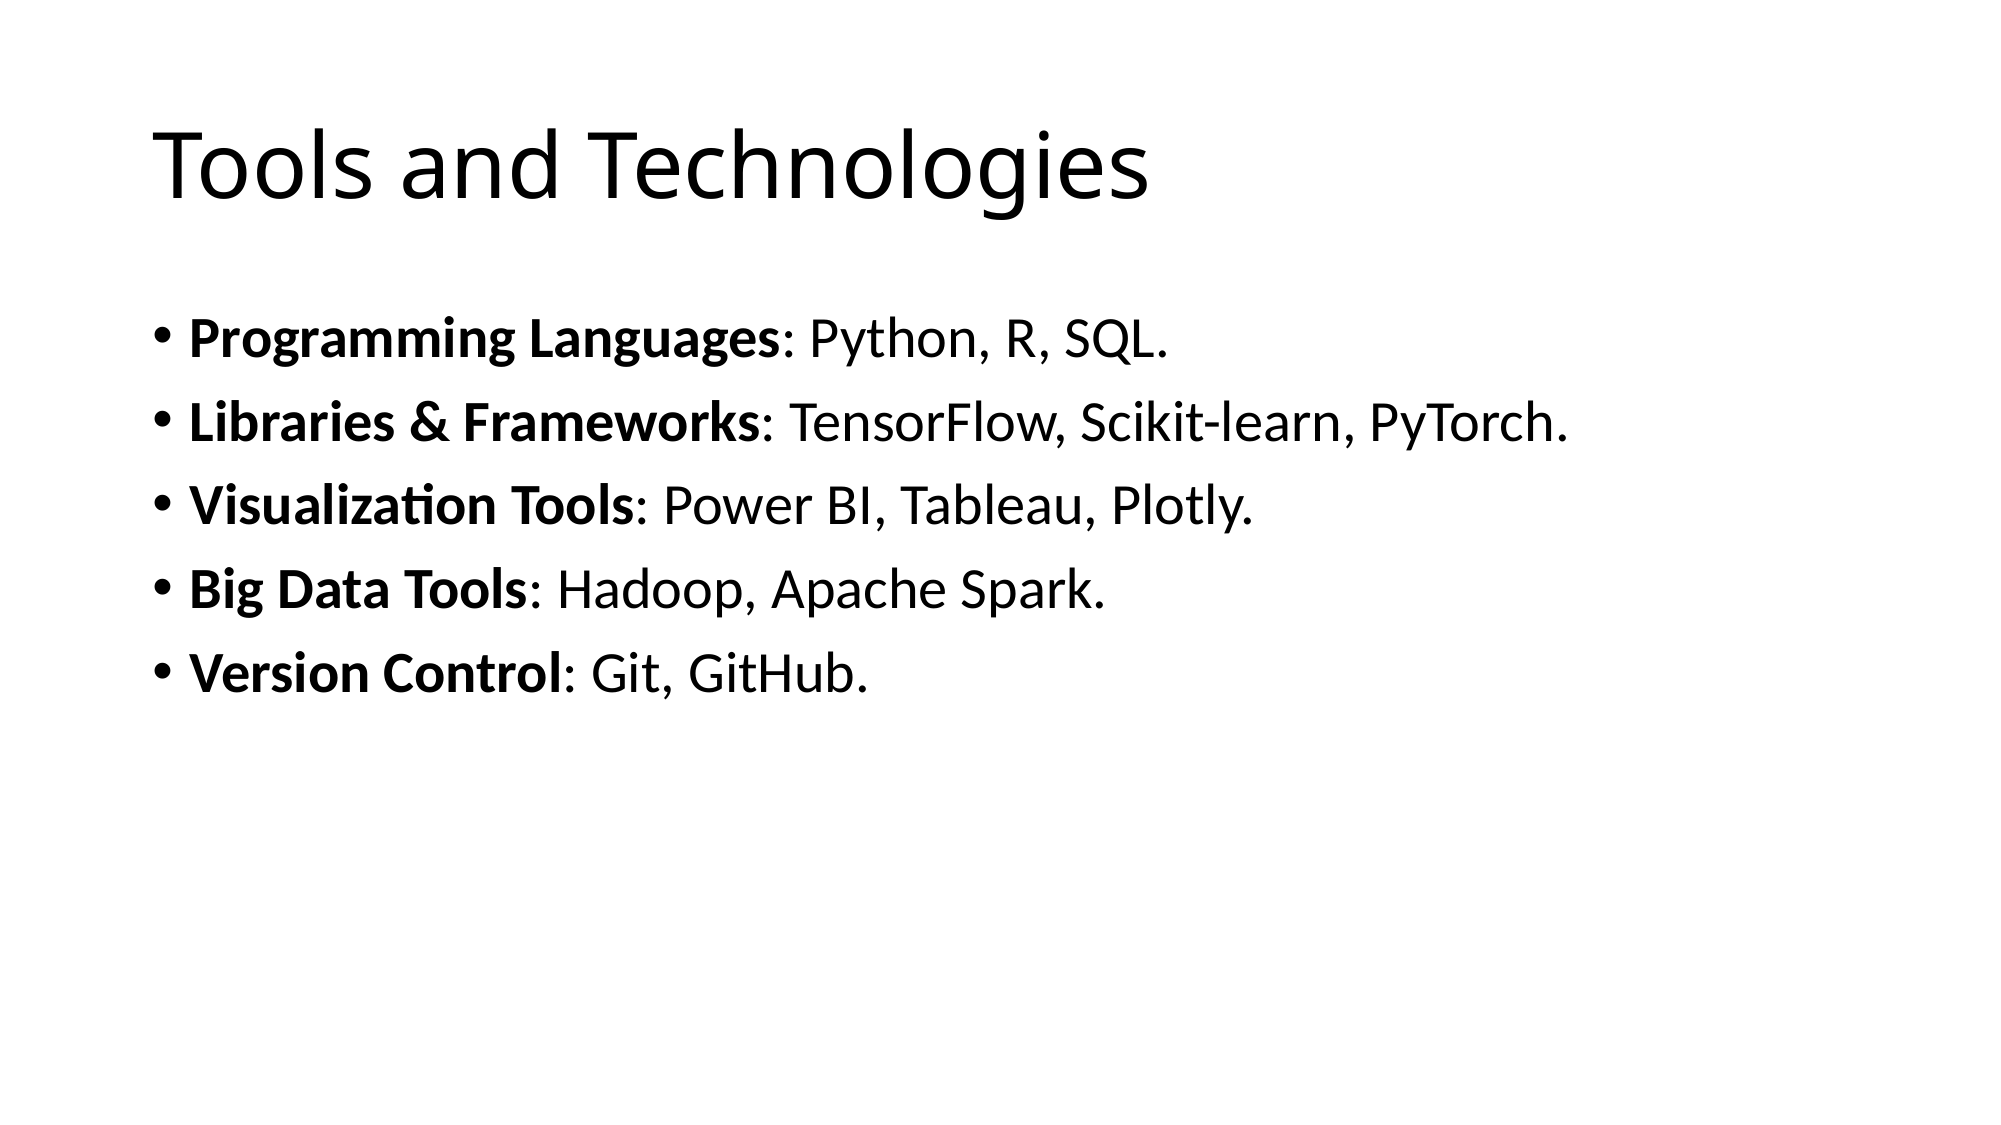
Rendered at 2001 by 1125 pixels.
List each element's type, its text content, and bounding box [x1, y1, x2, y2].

title Tools and Technologies [137, 59, 1863, 278]
list Programming Languages: Python, R, SQL. Libraries & Frameworks: TensorFlow, Scikit-learn, PyTorch. Visualization Tools: Power BI, Tableau, Plotly. Big Data Tools: Hadoop, Apache Spark. Version Control: Git, GitHub. [137, 299, 1863, 1014]
